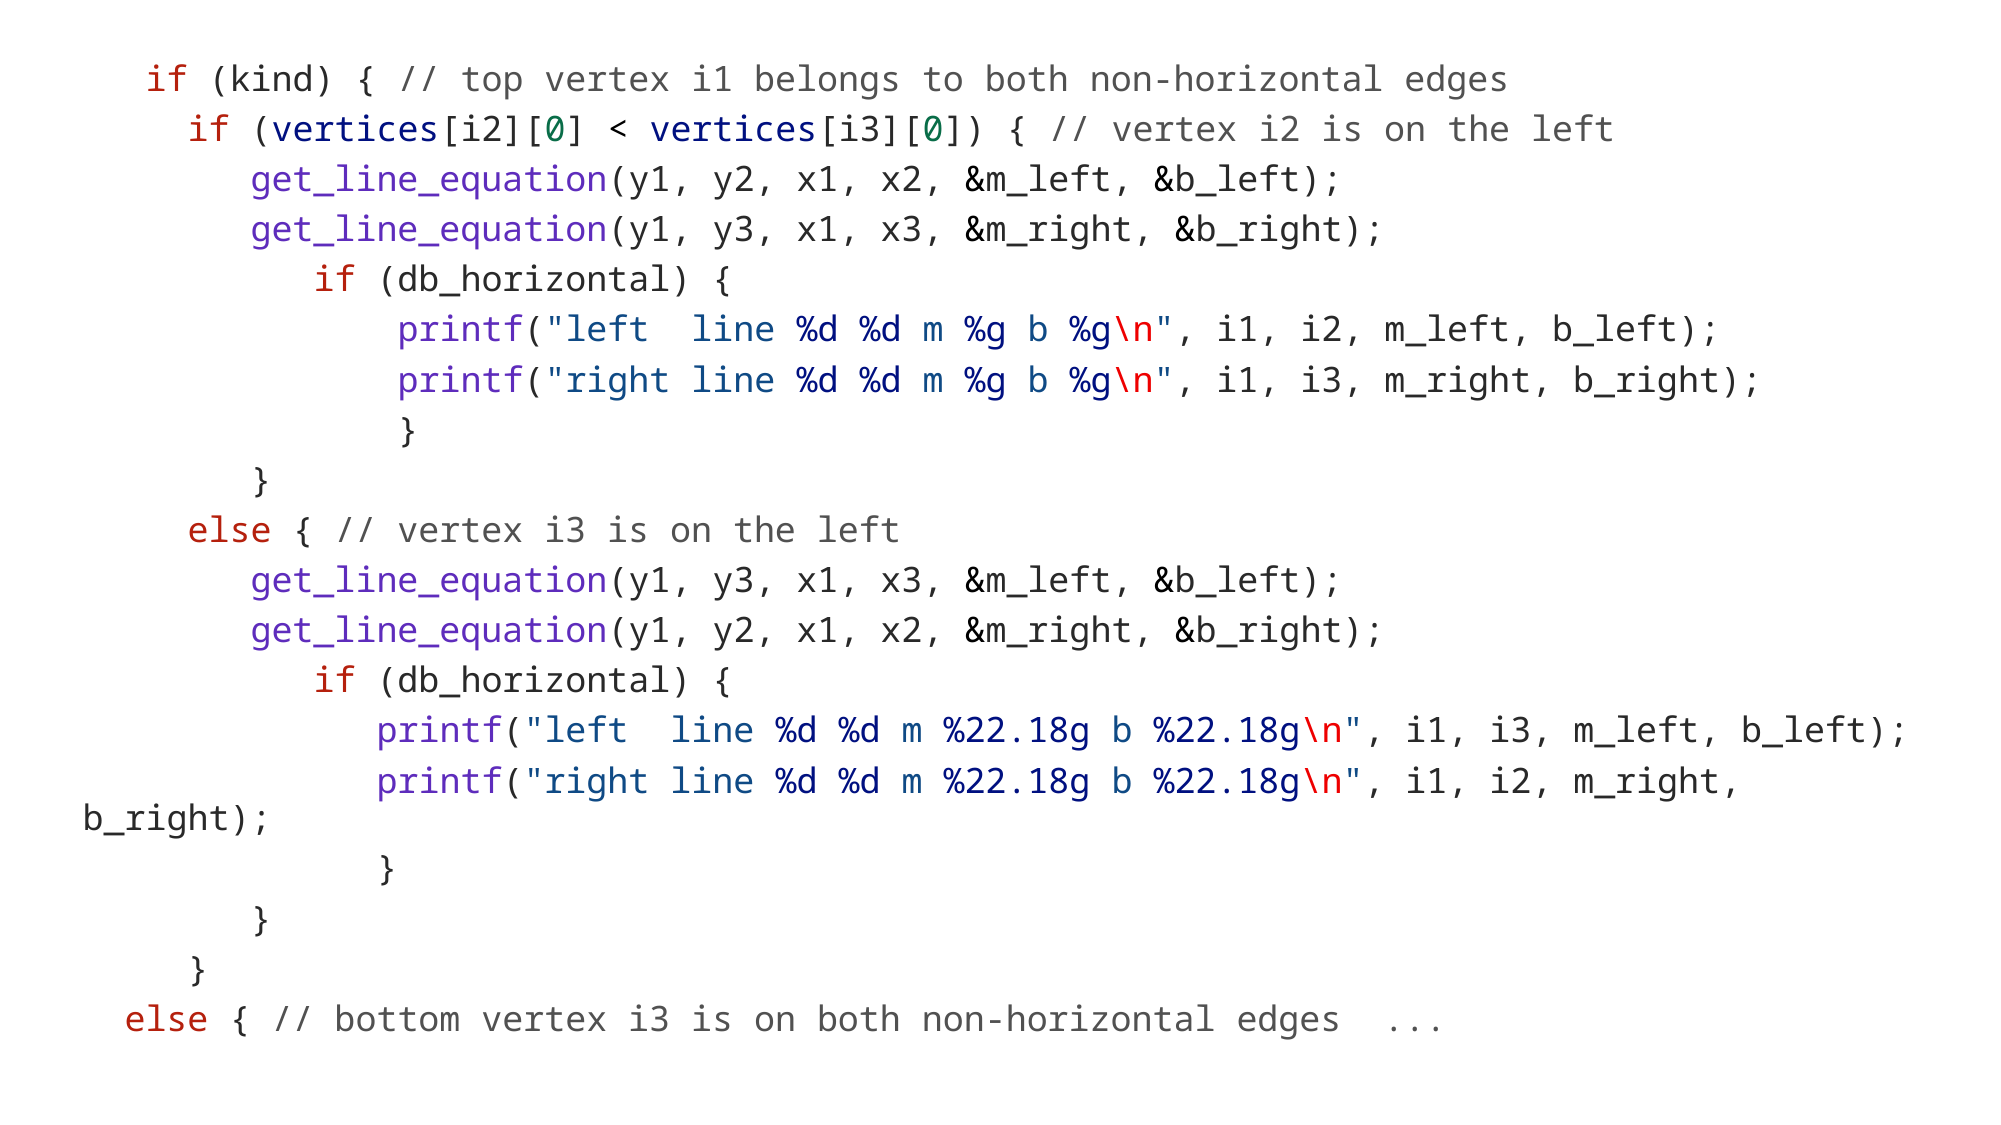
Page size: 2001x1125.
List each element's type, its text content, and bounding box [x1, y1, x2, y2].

list if (kind) { // top vertex i1 belongs to both non-horizontal edges if (vertices[i2][0] < vertices[i3][0]) { // vertex i2 is on the left get_line_equation(y1, y2, x1, x2, &m_left, &b_left); get_line_equation(y1, y3, x1, x3, &m_right, &b_right); if (db_horizontal) { printf("left line %d %d m %g b %g\n", i1, i2, m_left, b_left); printf("right line %d %d m %g b %g\n", i1, i3, m_right, b_right); } } else { // vertex i3 is on the left get_line_equation(y1, y3, x1, x3, &m_left, &b_left); get_line_equation(y1, y2, x1, x2, &m_right, &b_right); if (db_horizontal) { printf("left line %d %d m %22.18g b %22.18g\n", i1, i3, m_left, b_left); printf("right line %d %d m %22.18g b %22.18g\n", i1, i2, m_right, b_right); } } } else { // bottom vertex i3 is on both non-horizontal edges ... [67, 53, 1940, 1077]
